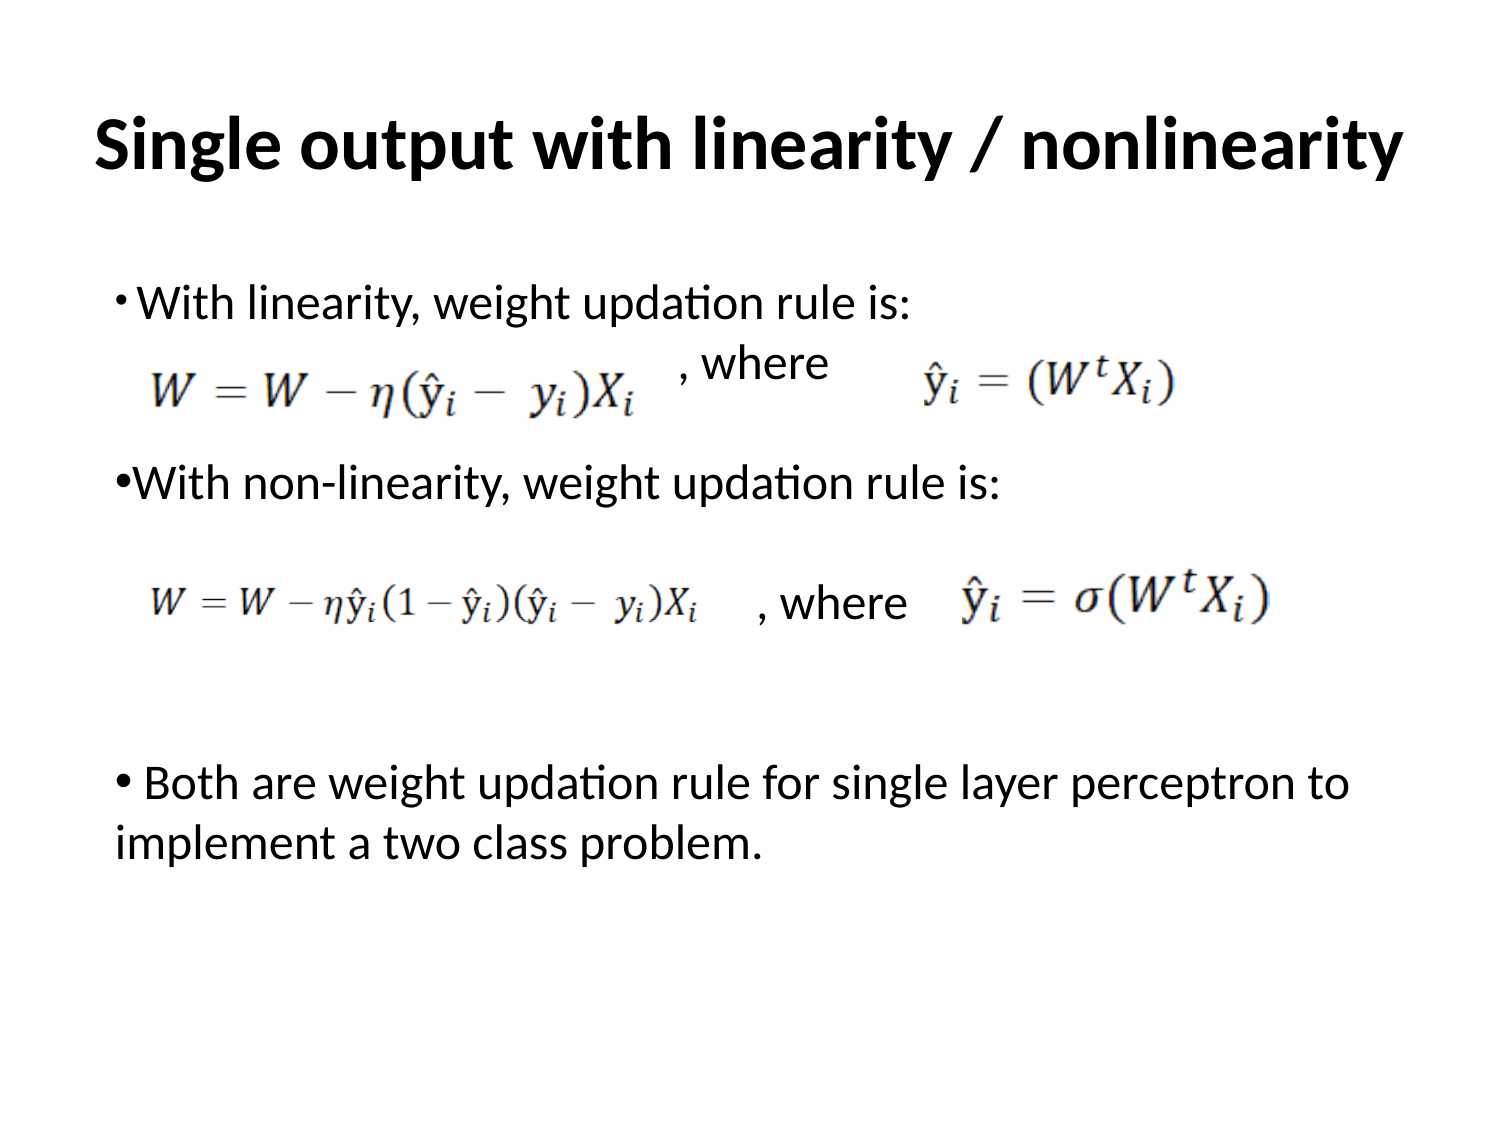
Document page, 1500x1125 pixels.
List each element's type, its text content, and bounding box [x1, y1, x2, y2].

title Single output with linearity / nonlinearity [75, 45, 1425, 233]
picture [962, 562, 1270, 630]
text_box With linearity, weight updation rule is: , where With non-linearity, weight updation rule is: , where Both are weight updation rule for single layer perceptron to implement a two class problem. [99, 262, 1425, 878]
picture [149, 579, 701, 630]
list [149, 362, 638, 426]
picture [924, 349, 1176, 411]
